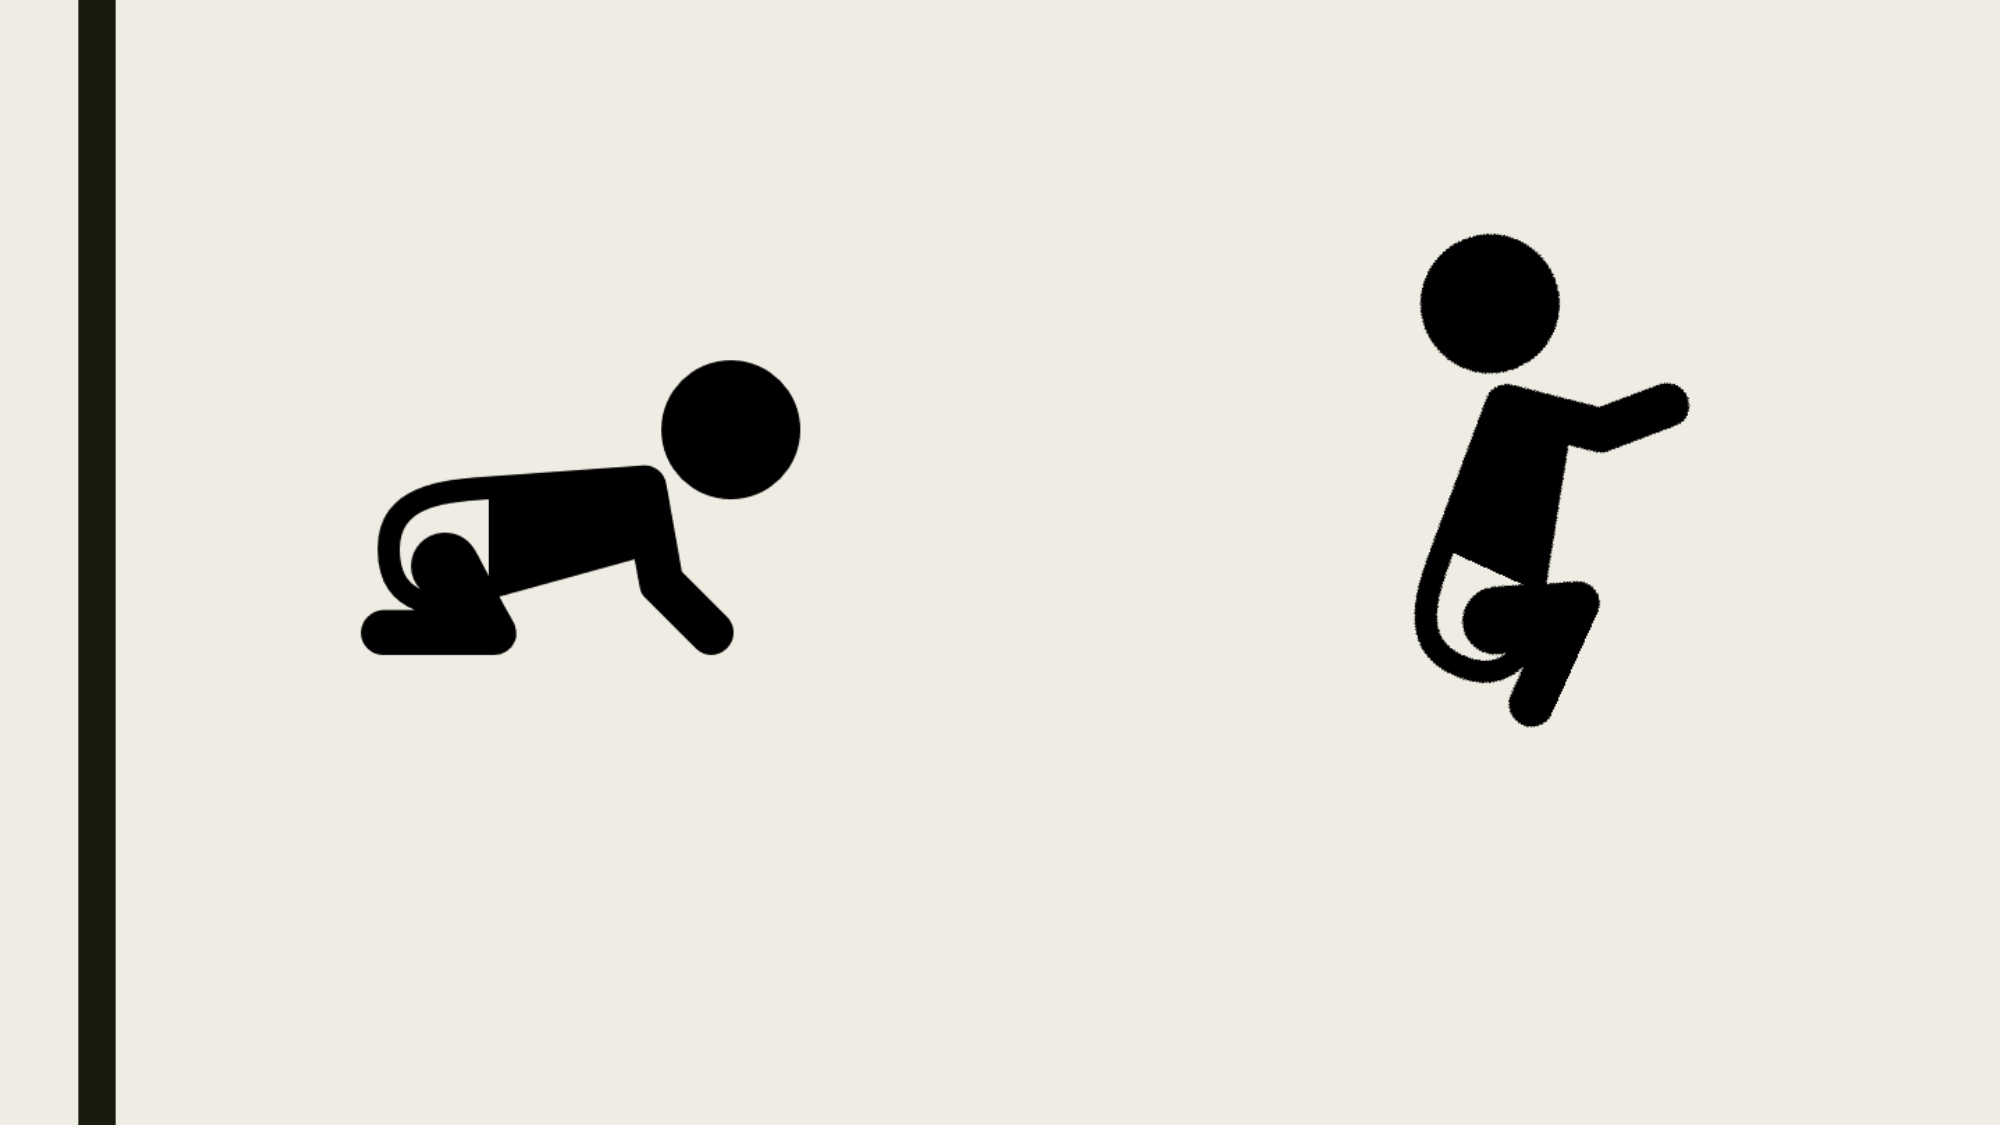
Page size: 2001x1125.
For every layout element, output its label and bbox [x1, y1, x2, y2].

picture [1143, 121, 1848, 826]
picture [310, 238, 845, 772]
